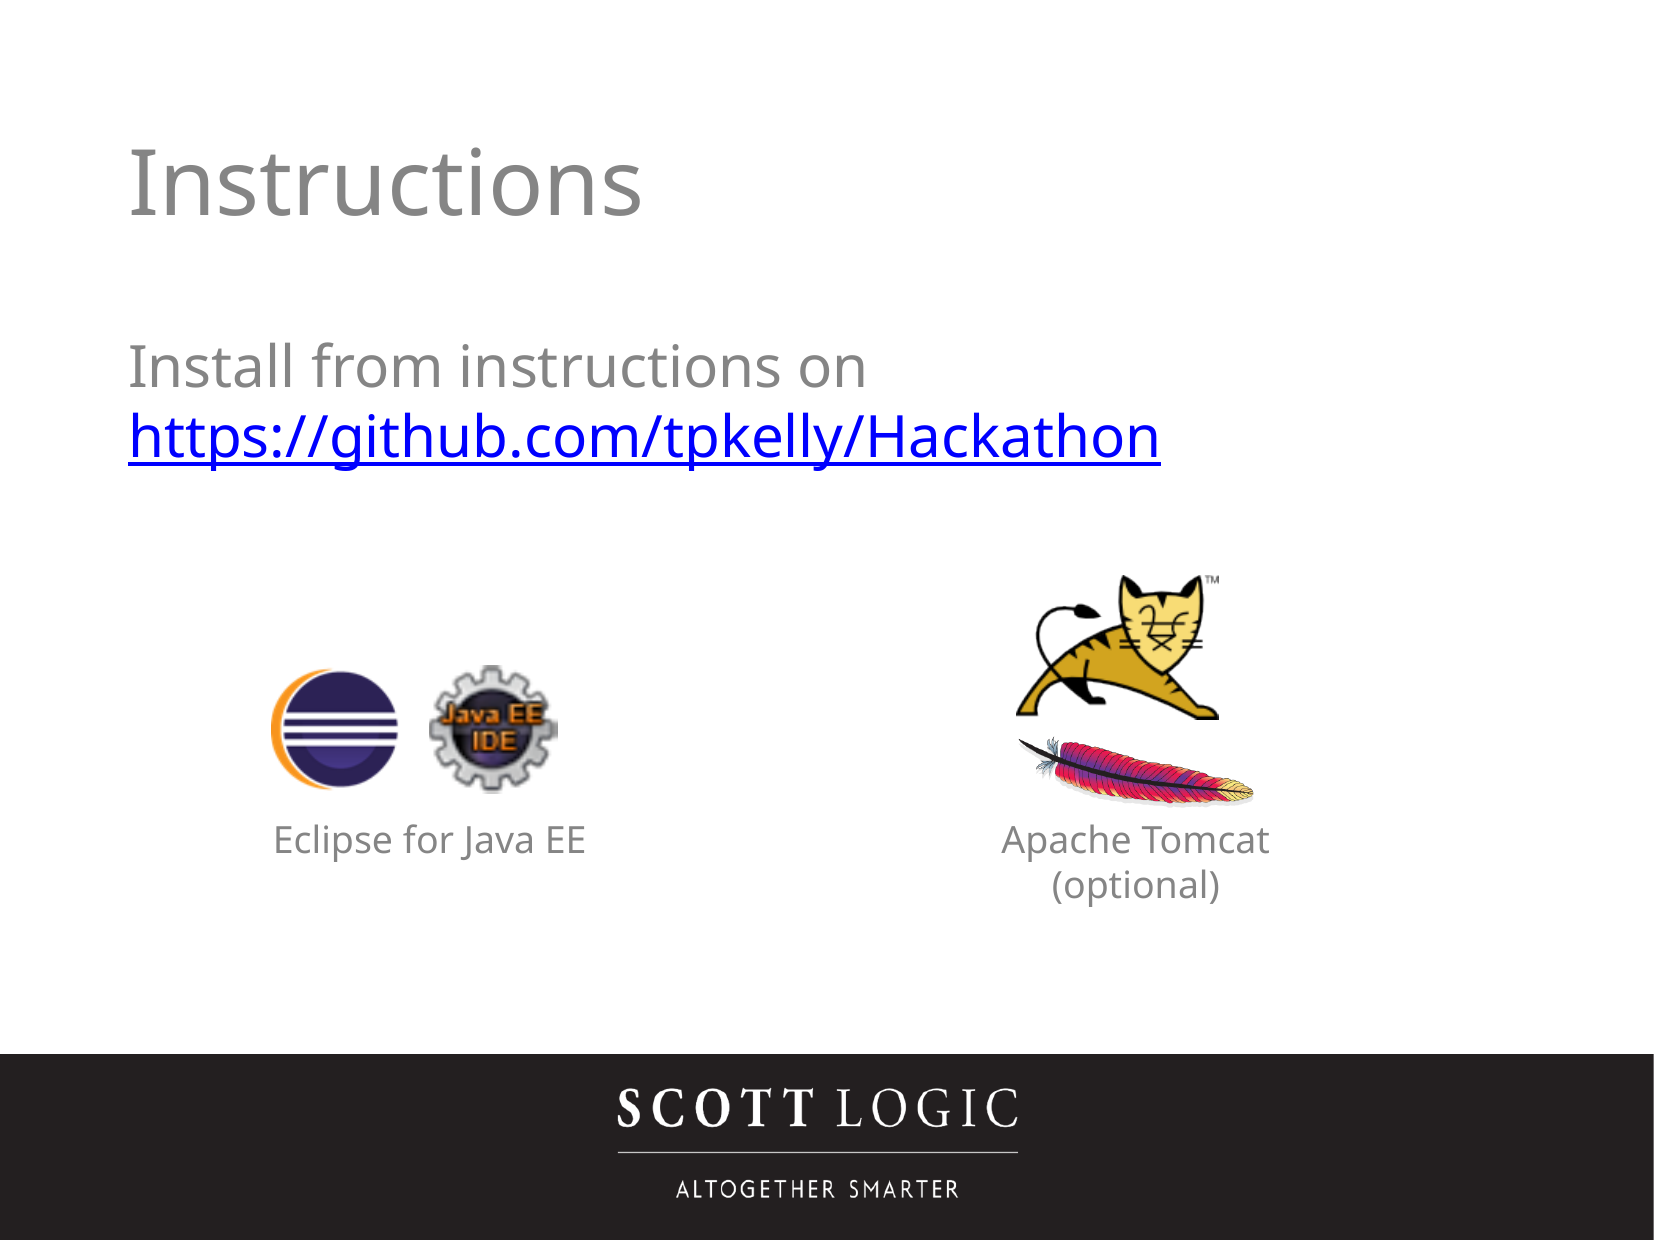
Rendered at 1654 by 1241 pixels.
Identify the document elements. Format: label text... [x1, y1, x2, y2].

text_box Apache Tomcat (optional) [968, 809, 1303, 914]
text_box Instructions [113, 65, 1540, 306]
picture [1016, 734, 1256, 810]
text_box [243, 665, 616, 870]
picture [1016, 575, 1219, 720]
picture [0, 1054, 1654, 1240]
text_box Install from instructions on https://github.com/tpkelly/Hackathon [113, 330, 1279, 511]
